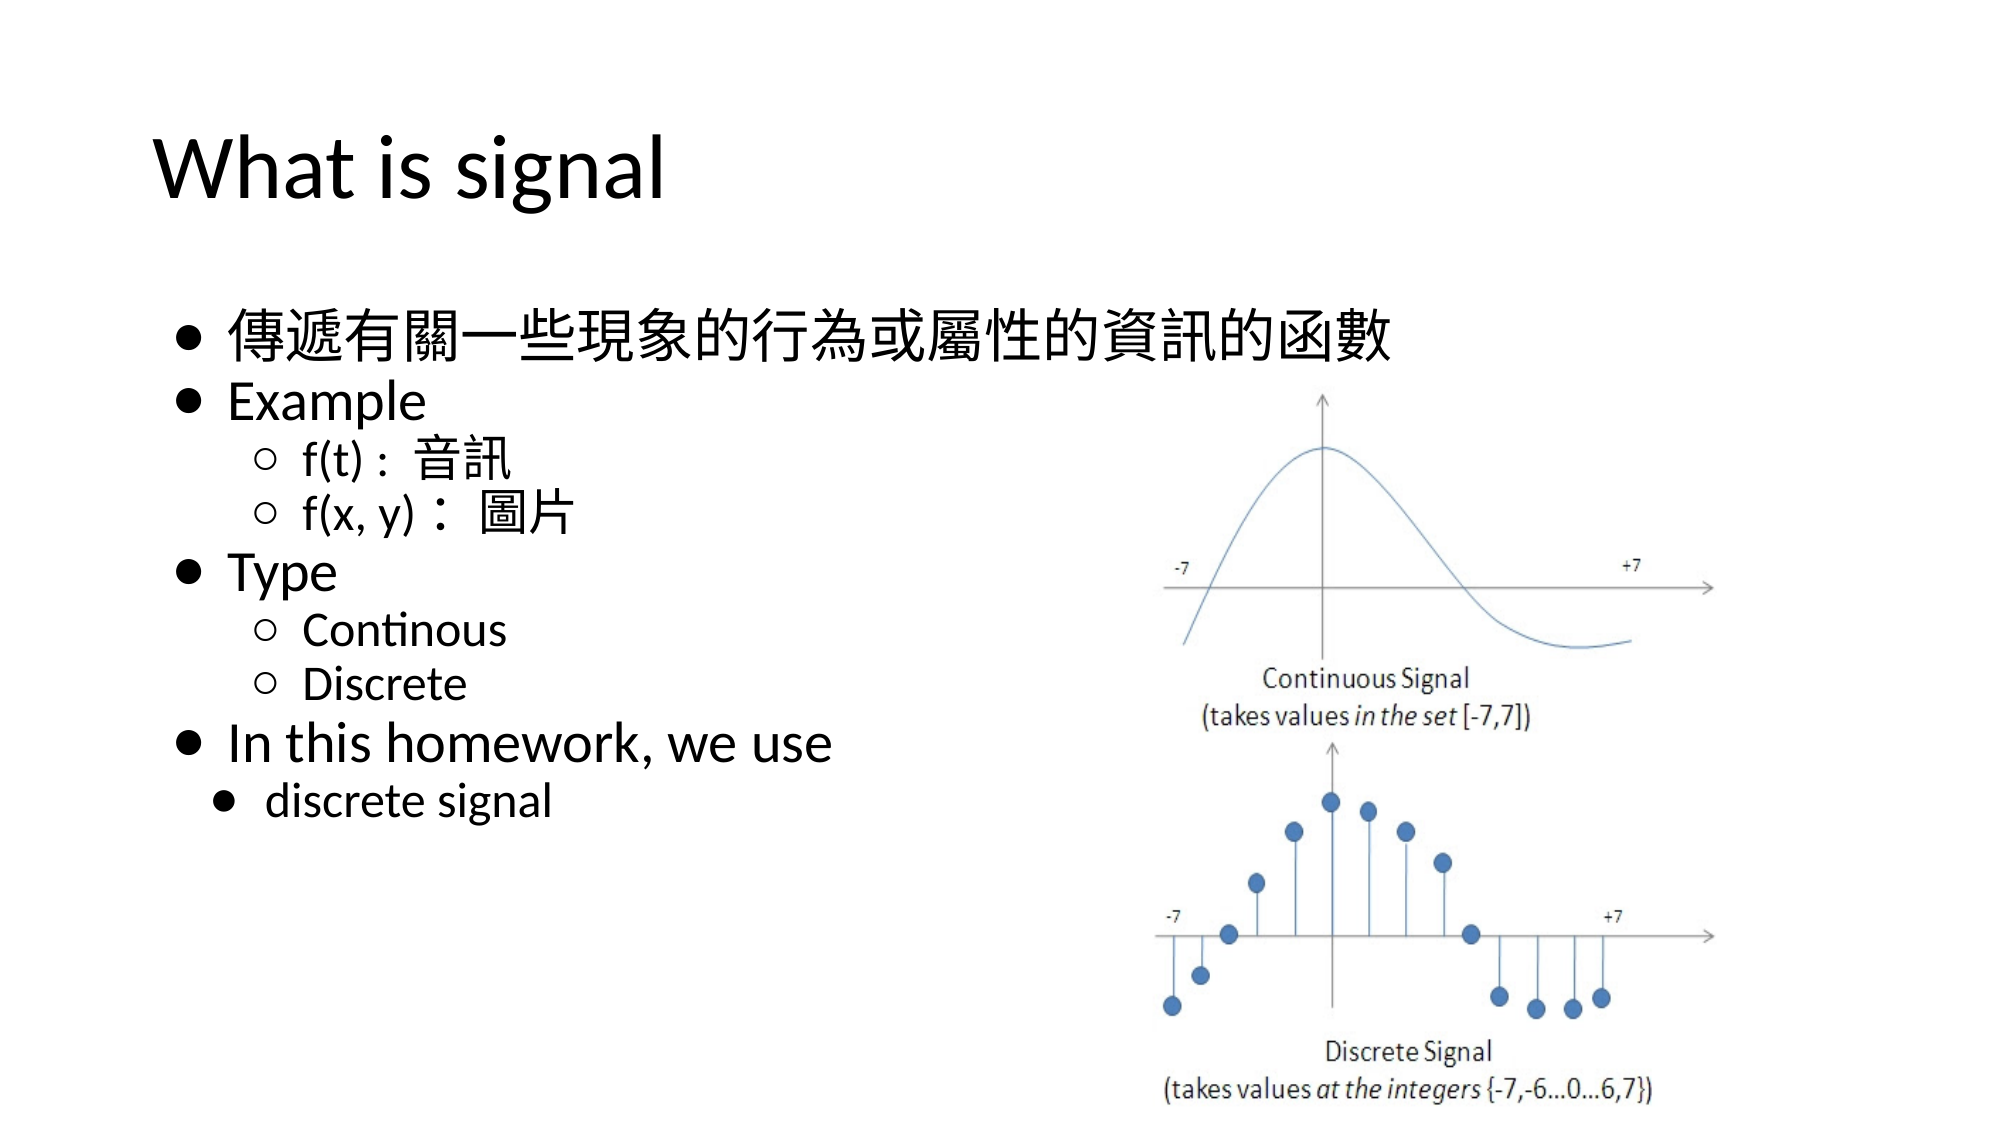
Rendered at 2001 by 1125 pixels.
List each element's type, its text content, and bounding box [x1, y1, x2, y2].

picture [1142, 385, 1717, 1125]
title What is signal [137, 59, 1863, 278]
list 傳遞有關一些現象的行為或屬性的資訊的函數 Example f(t) : 音訊 f(x, y)：圖片 Type Continous Discrete In this homework, we use discrete signal [137, 299, 1863, 1014]
